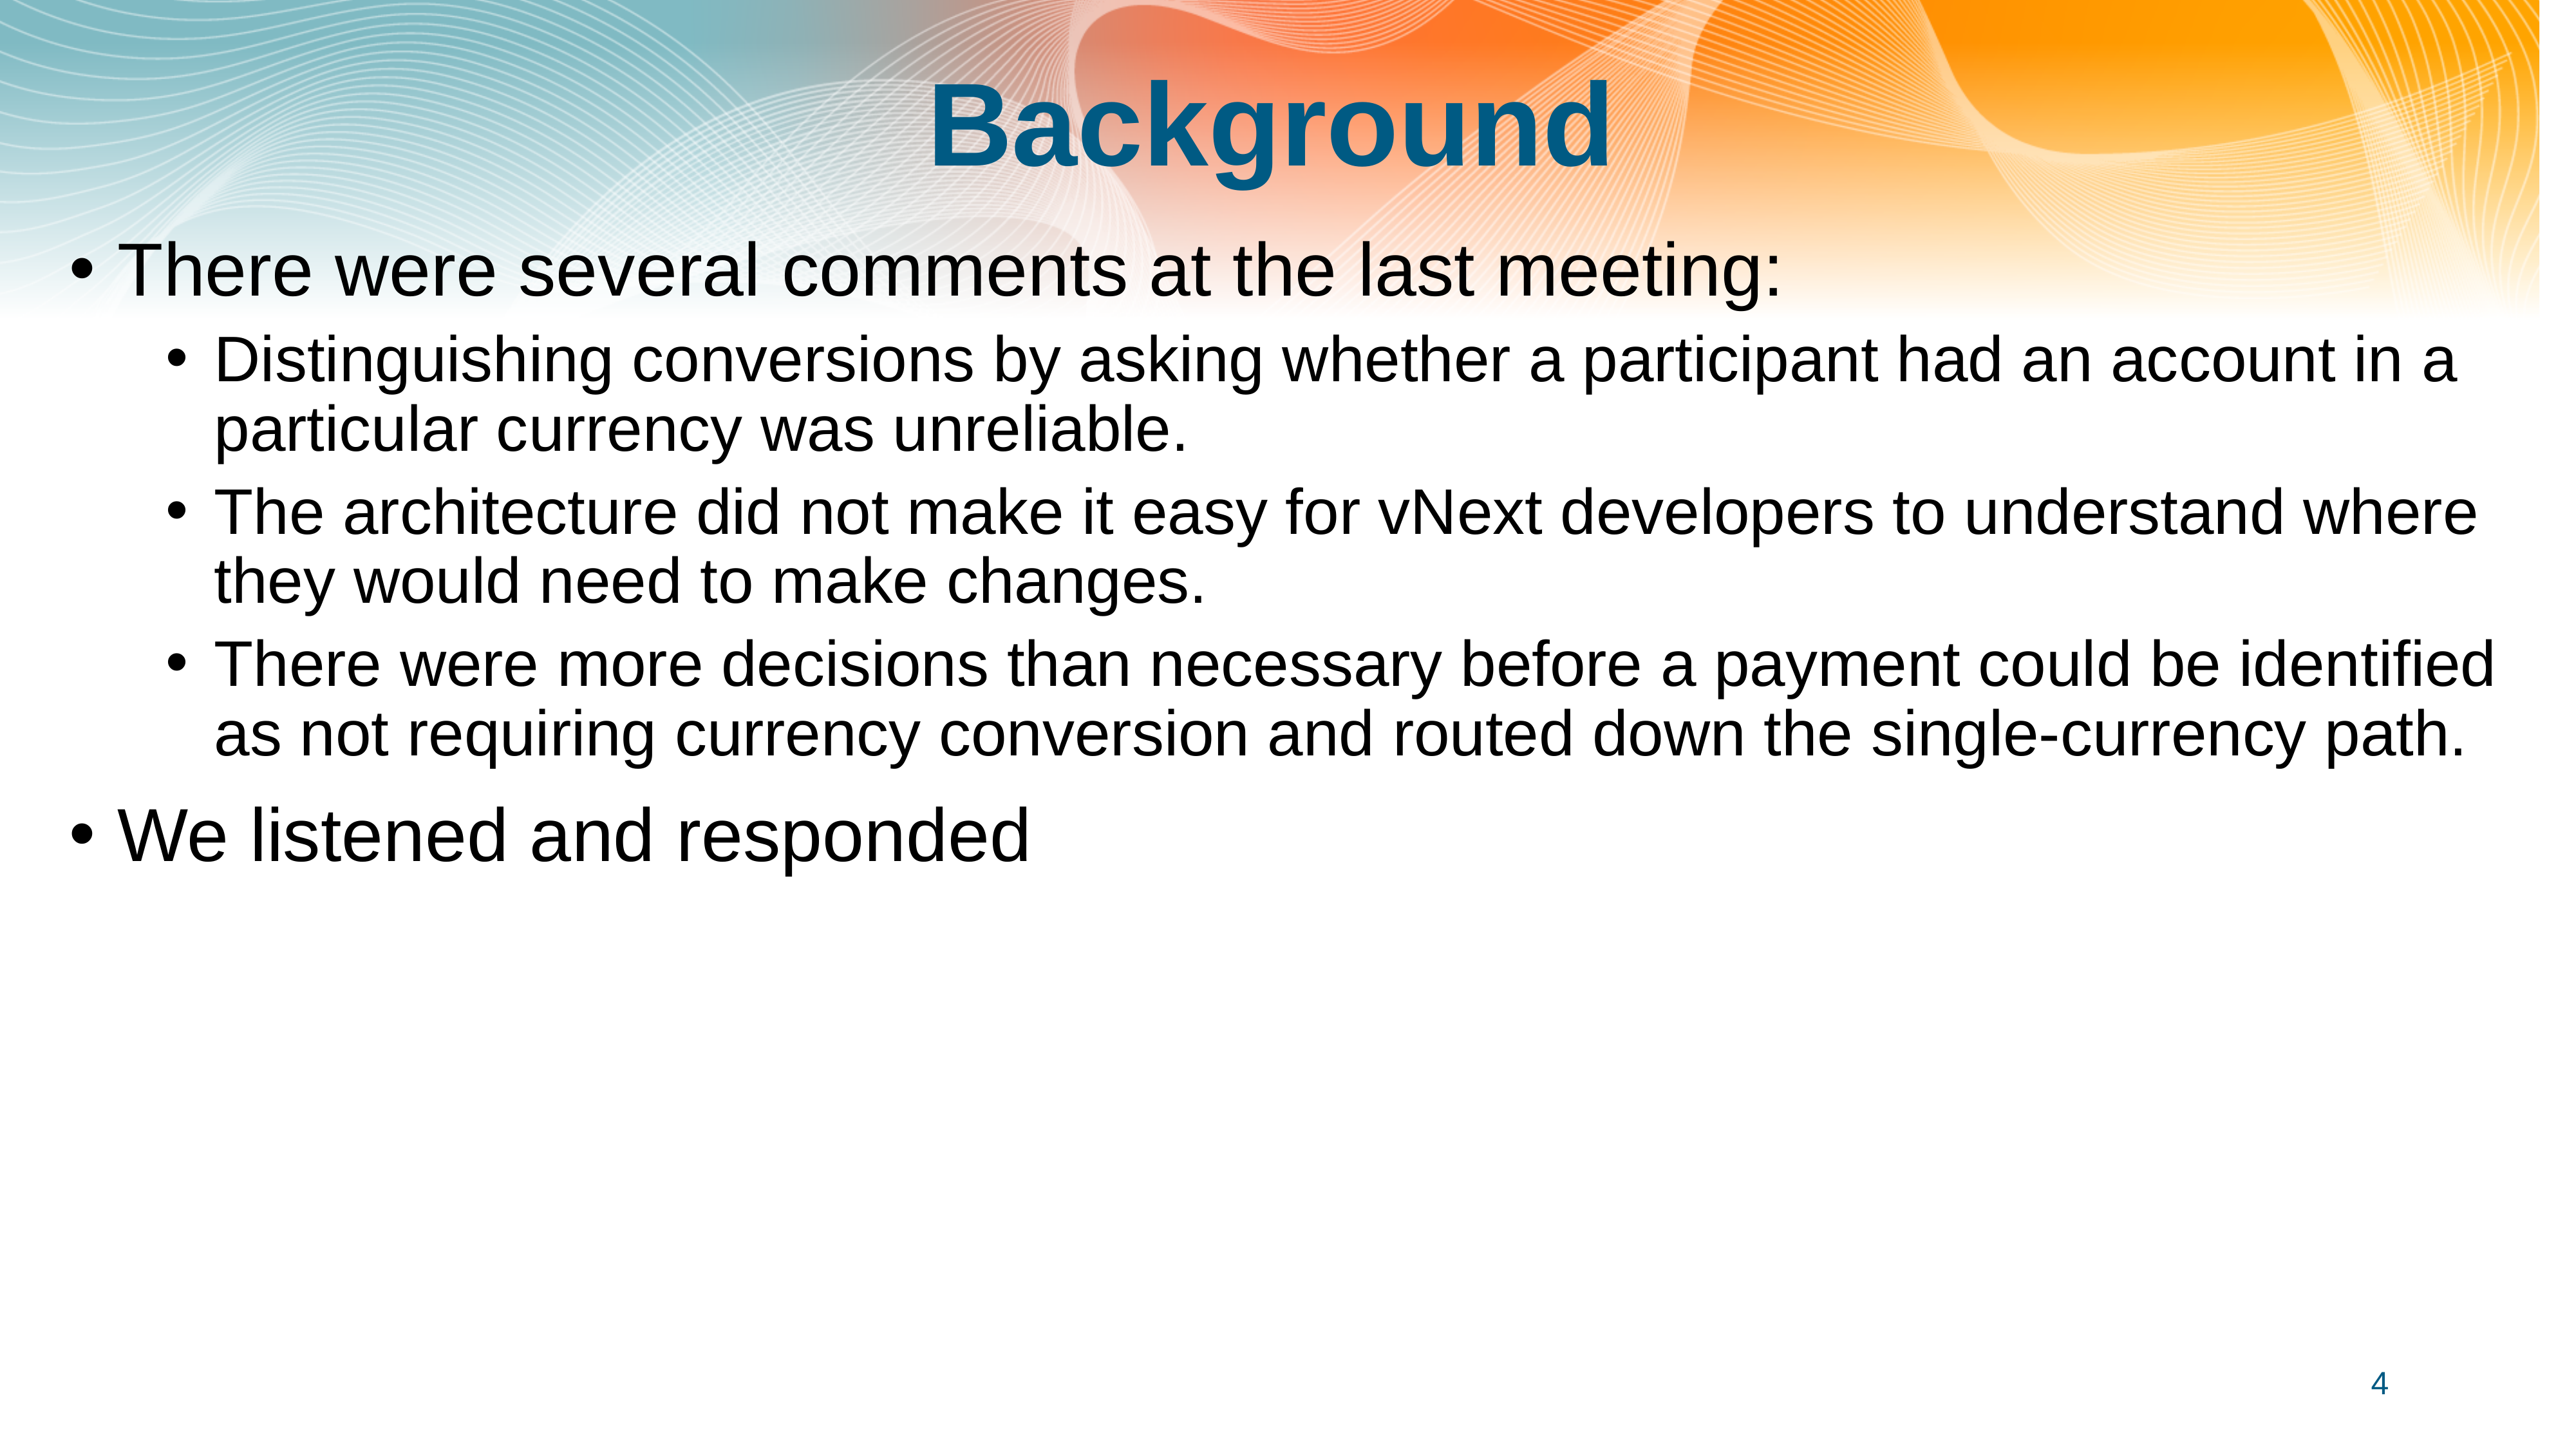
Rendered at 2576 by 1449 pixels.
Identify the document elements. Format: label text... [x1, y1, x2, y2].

list There were several comments at the last meeting: Distinguishing conversions by asking whether a participant had an account in a particular currency was unreliable. The architecture did not make it easy for vNext developers to understand where they would need to make changes. There were more decisions than necessary before a payment could be identified as not requiring currency conversion and routed down the single-currency path. We listened and responded [60, 226, 2516, 1305]
title Background [60, 48, 2516, 207]
picture [0, 0, 2540, 1417]
slide_number 4 [1819, 1343, 2399, 1421]
